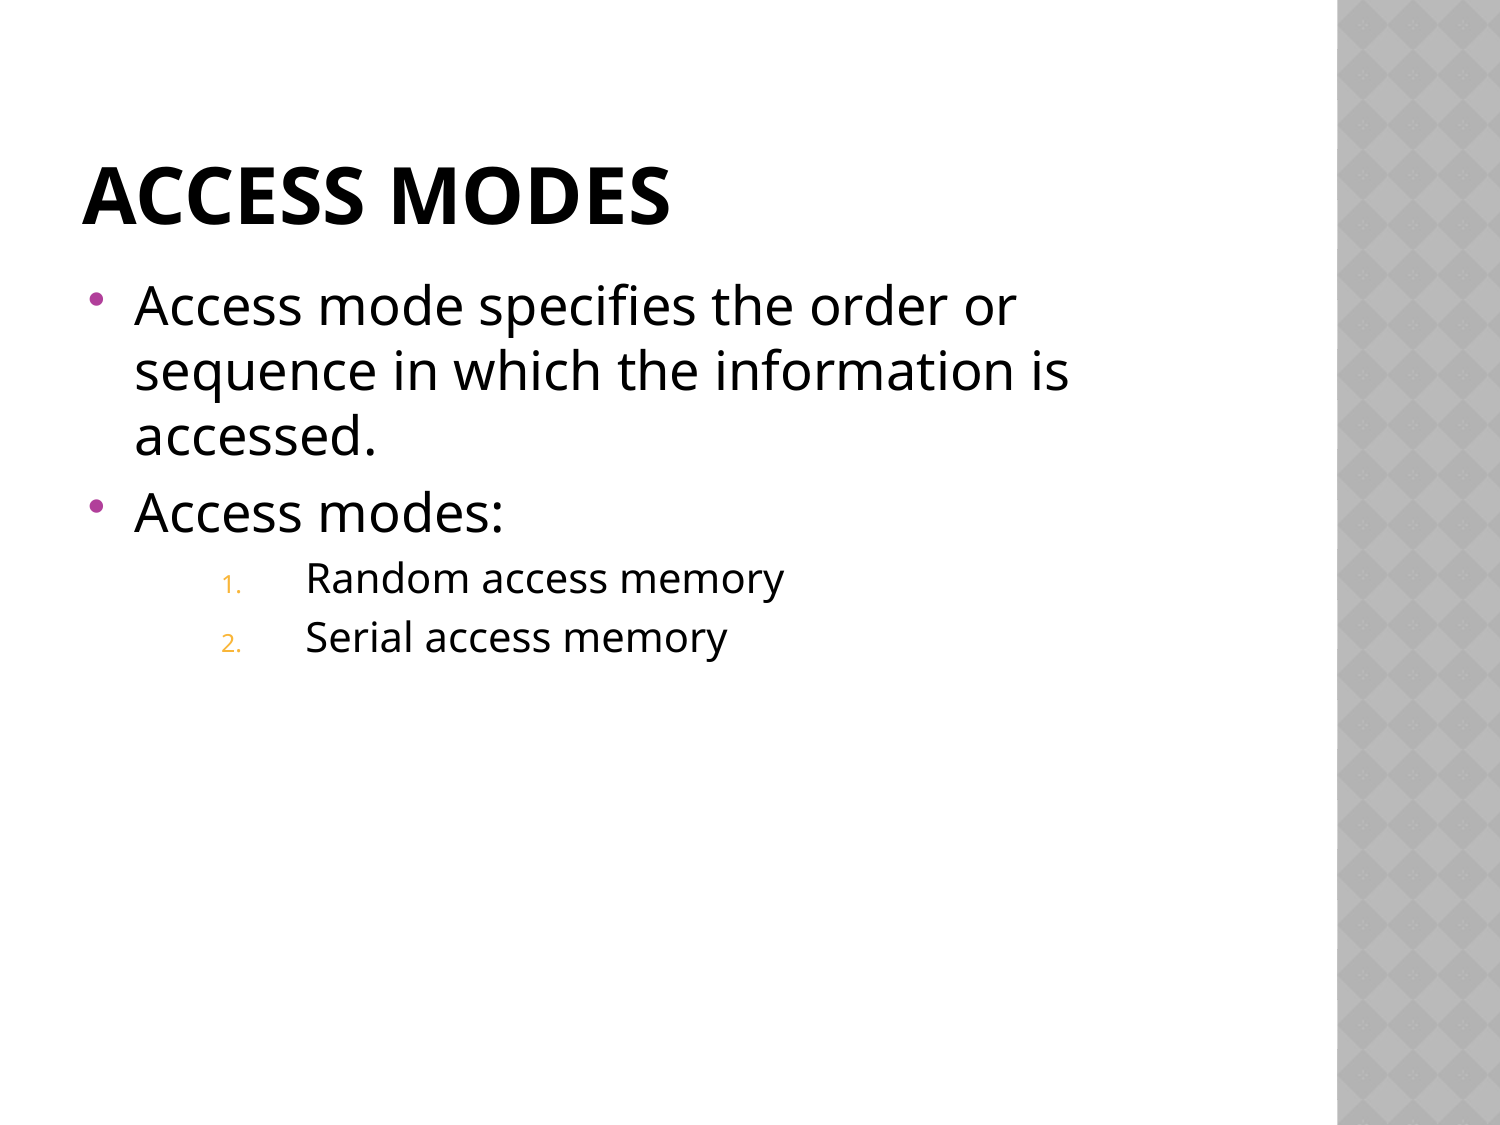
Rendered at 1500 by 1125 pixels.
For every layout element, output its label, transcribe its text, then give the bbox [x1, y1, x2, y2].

text_box [1337, 0, 1500, 1125]
list Access mode specifies the order or sequence in which the information is accessed. Access modes: Random access memory Serial access memory [75, 264, 1263, 1059]
title Access Modes [75, 52, 1263, 240]
